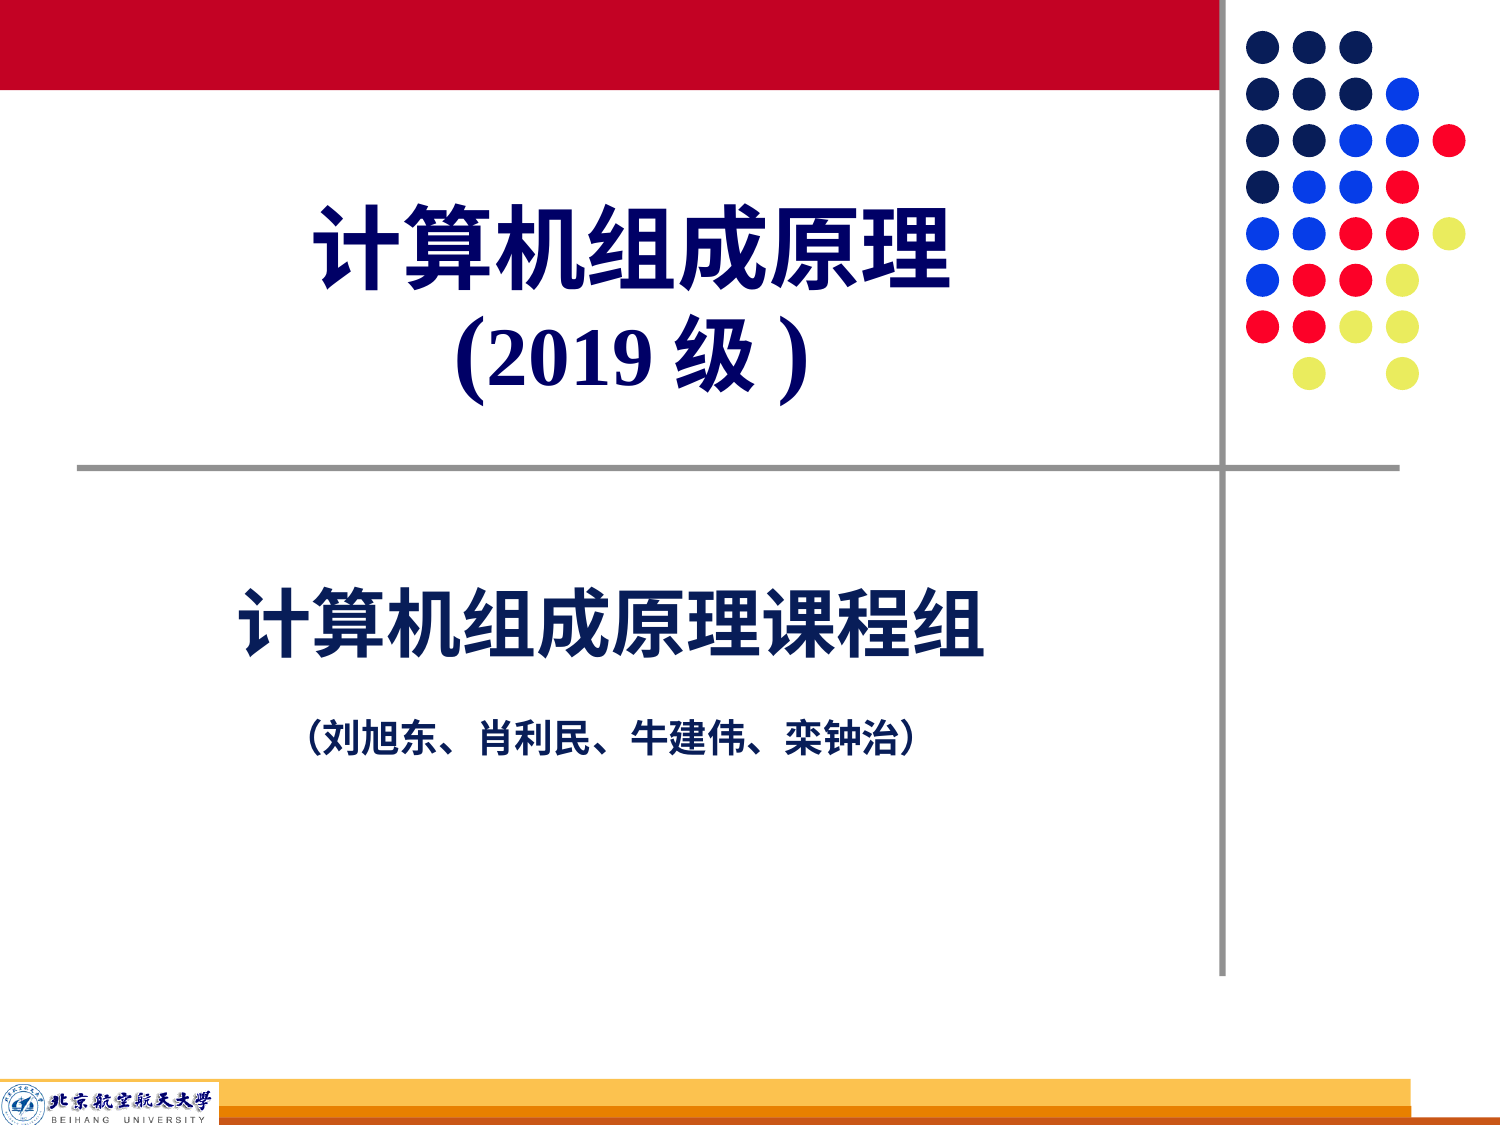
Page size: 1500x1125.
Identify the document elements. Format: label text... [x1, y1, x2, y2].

title 计算机组成原理 (2019级) [64, 195, 1200, 420]
picture [0, 1082, 219, 1125]
subtitle 计算机组成原理课程组 （刘旭东、肖利民、牛建伟、栾钟治） [87, 514, 1135, 905]
